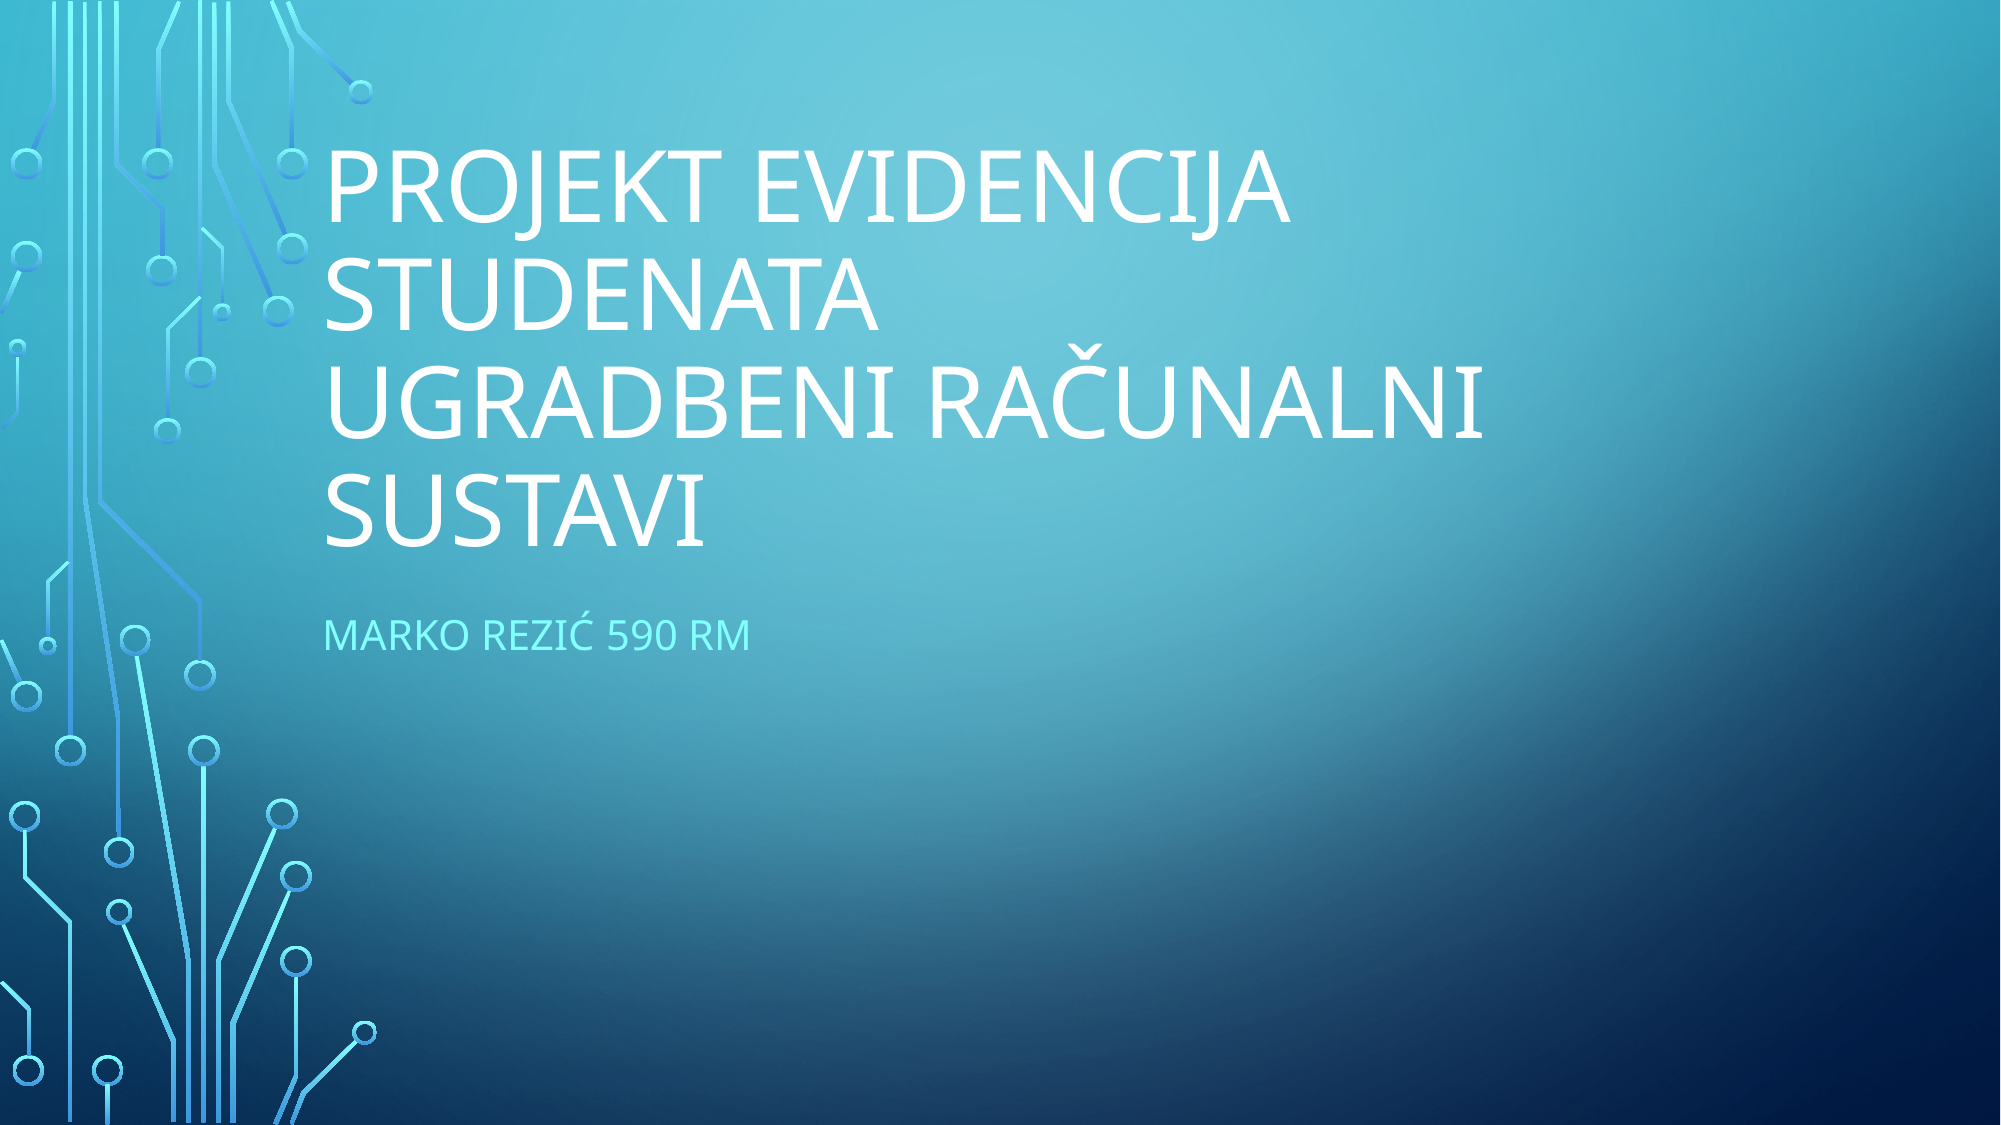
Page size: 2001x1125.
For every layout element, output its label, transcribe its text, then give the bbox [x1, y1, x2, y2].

subtitle Marko Rezić 590 RM [307, 590, 1750, 863]
title Projekt Evidencija studenata Ugradbeni Računalni Sustavi [307, 184, 1750, 576]
